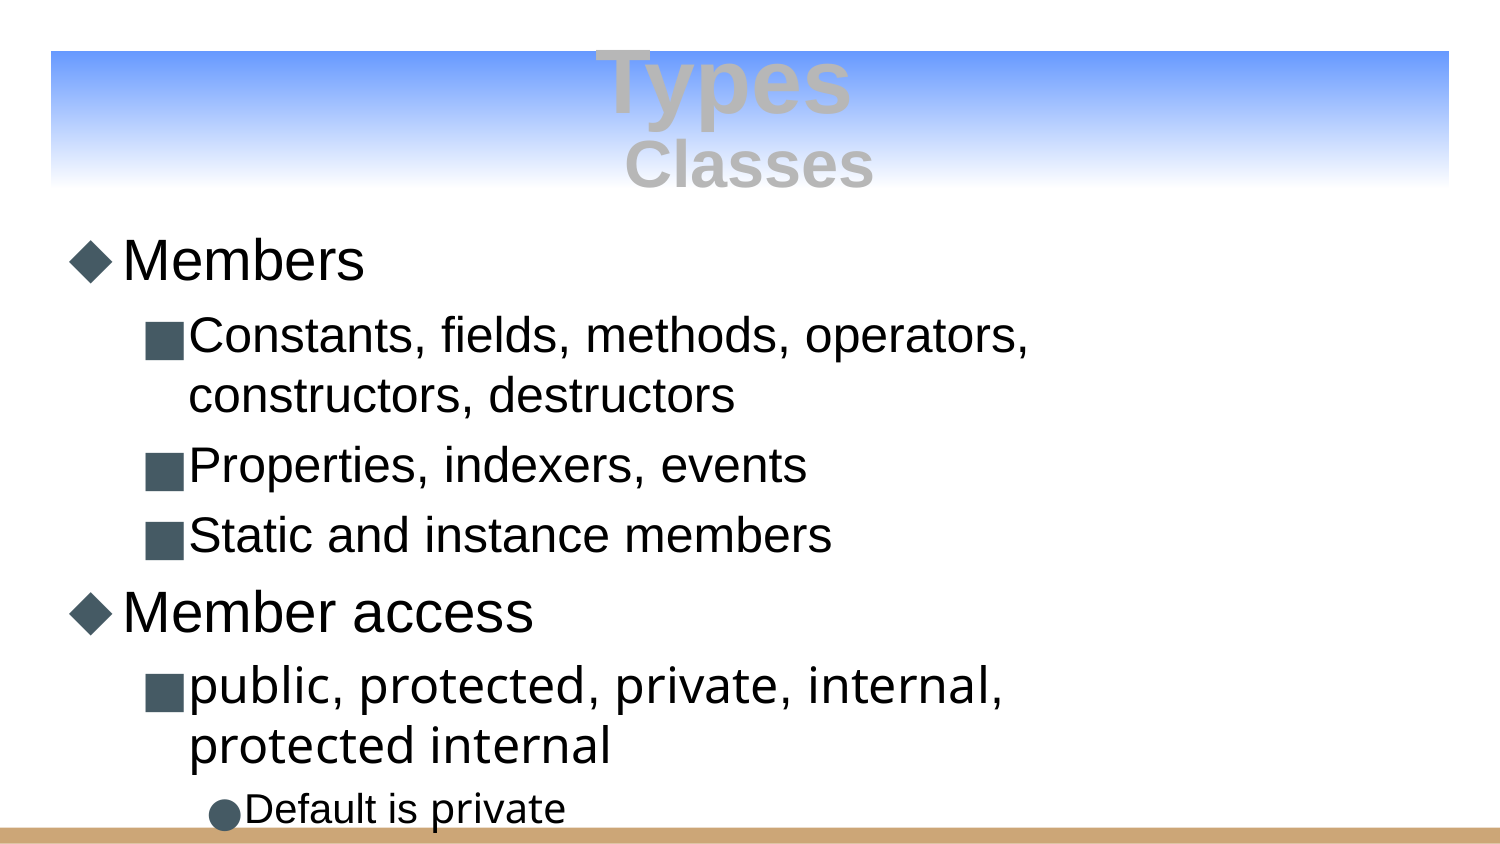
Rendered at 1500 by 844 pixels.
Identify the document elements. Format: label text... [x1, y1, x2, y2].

title Types Classes [51, 51, 1449, 189]
list Members Constants, fields, methods, operators, constructors, destructors Properties, indexers, events Static and instance members Member access public, protected, private, internal, protected internal Default is private Instantiated with new operator [51, 214, 1449, 765]
